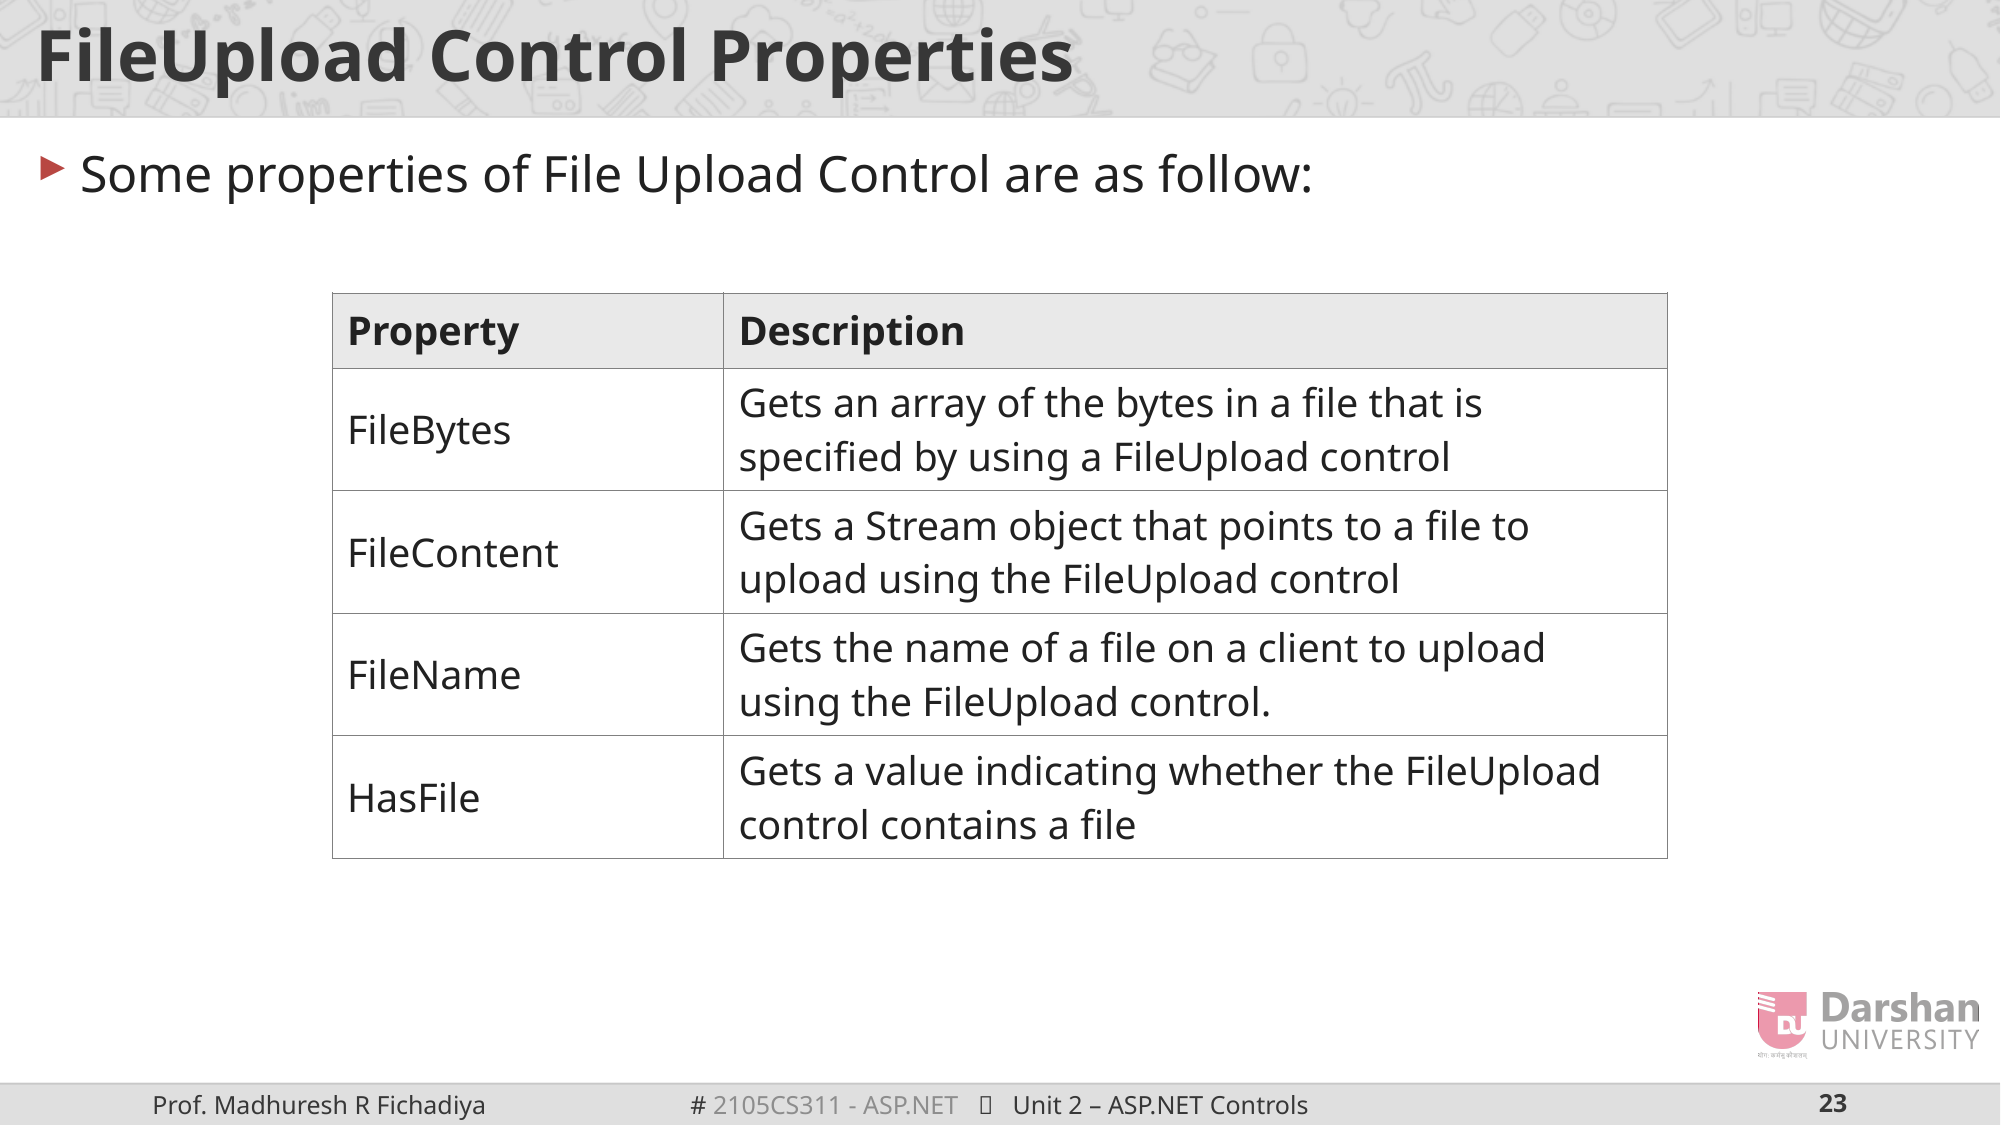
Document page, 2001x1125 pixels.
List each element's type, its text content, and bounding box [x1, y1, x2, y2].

list Some properties of File Upload Control are as follow: [21, 141, 1979, 1059]
title FileUpload Control Properties [0, 0, 2000, 117]
